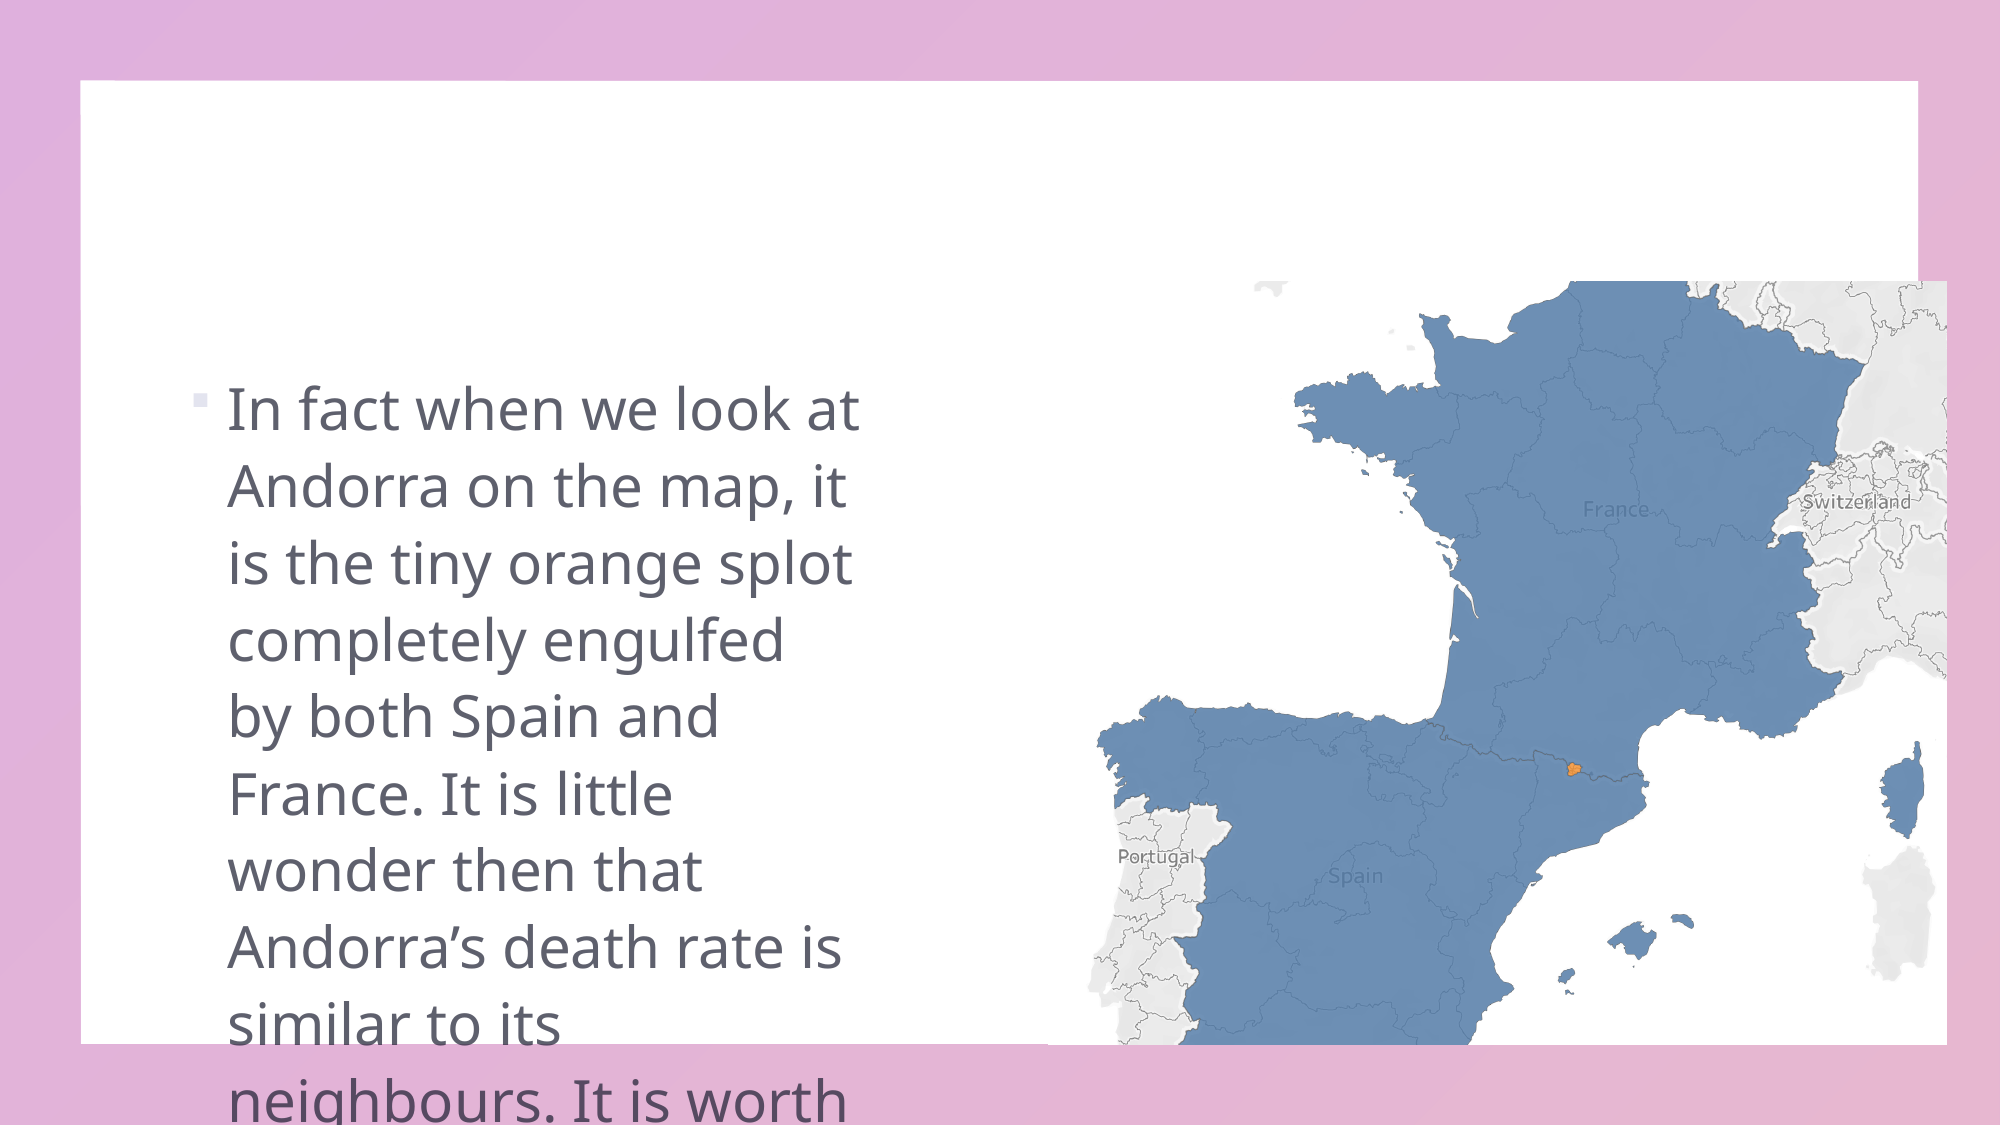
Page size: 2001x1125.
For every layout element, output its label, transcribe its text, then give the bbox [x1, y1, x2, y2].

picture [1048, 281, 1947, 1045]
list In fact when we look at Andorra on the map, it is the tiny orange splot completely engulfed by both Spain and France. It is little wonder then that Andorra’s death rate is similar to its neighbours. It is worth noting that Spain and France are in 5th and 18th position for deaths per population. [137, 357, 881, 1014]
